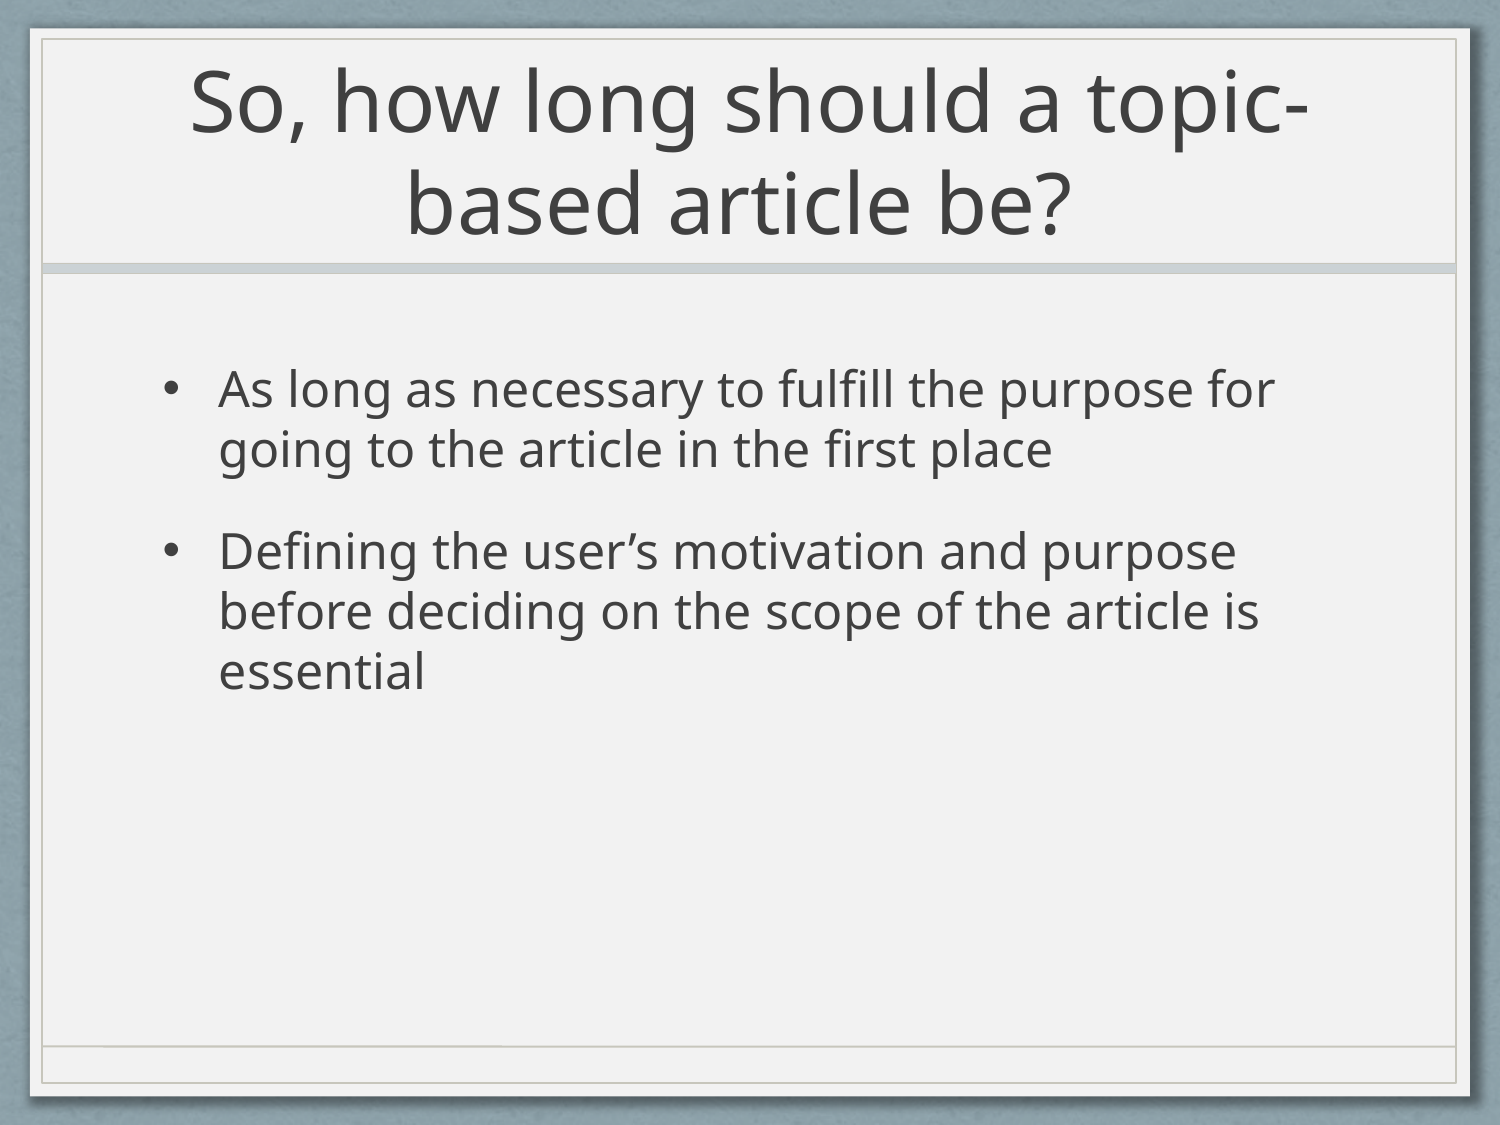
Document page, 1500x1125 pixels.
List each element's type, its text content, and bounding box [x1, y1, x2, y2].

list As long as necessary to fulfill the purpose for going to the article in the first place Defining the user’s motivation and purpose before deciding on the scope of the article is essential [147, 350, 1353, 995]
title So, how long should a topic-based article be? [147, 40, 1353, 260]
